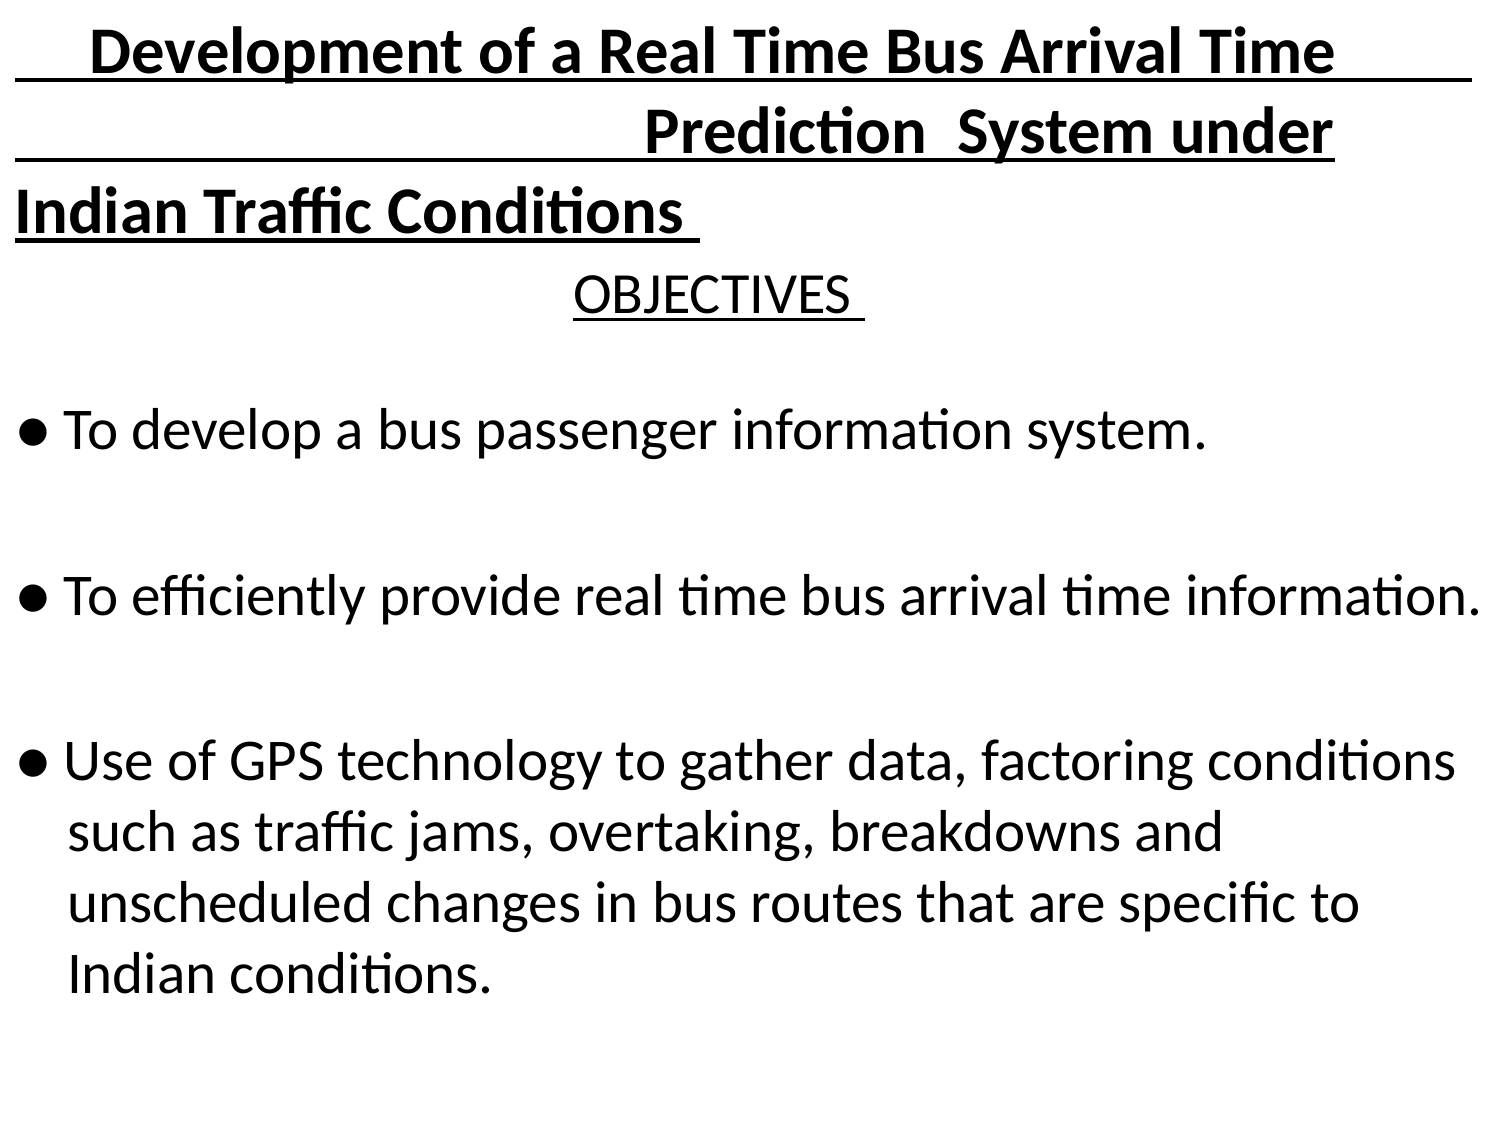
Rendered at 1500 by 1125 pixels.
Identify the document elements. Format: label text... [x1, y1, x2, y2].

list ● To develop a bus passenger information system. ● To efficiently provide real time bus arrival time information. ● Use of GPS technology to gather data, factoring conditions such as traffic jams, overtaking, breakdowns and unscheduled changes in bus routes that are specific to Indian conditions. [0, 302, 1500, 1125]
text_box Development of a Real Time Bus Arrival Time Prediction System under Indian Traffic Conditions [0, 0, 1500, 255]
title OBJECTIVES [0, 243, 1439, 302]
